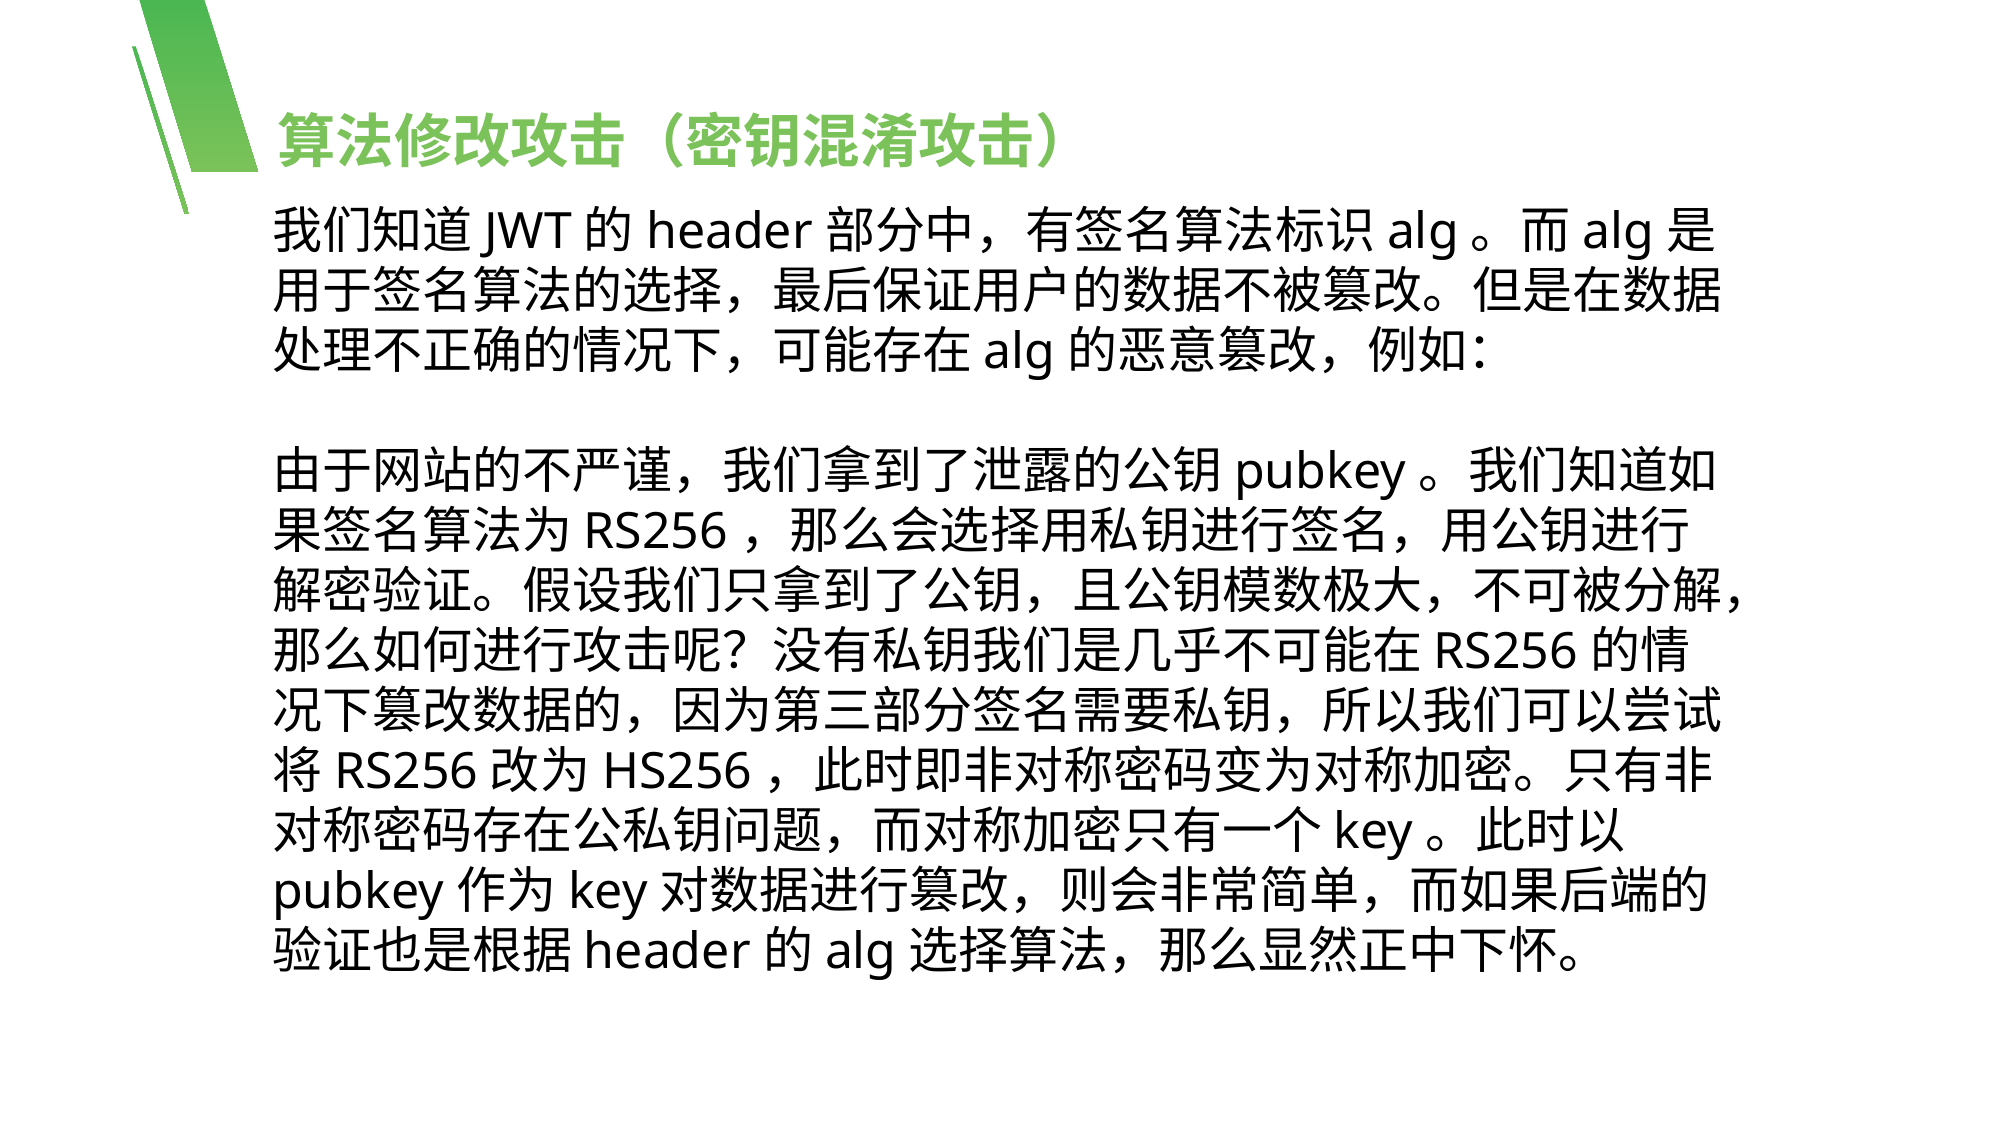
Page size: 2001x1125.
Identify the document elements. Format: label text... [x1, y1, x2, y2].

text_box 算法修改攻击（密钥混淆攻击） [262, 96, 1109, 182]
text_box 我们知道JWT的header部分中，有签名算法标识alg。而alg是用于签名算法的选择，最后保证用户的数据不被篡改。但是在数据处理不正确的情况下，可能存在alg的恶意篡改，例如： 由于网站的不严谨，我们拿到了泄露的公钥pubkey。我们知道如果签名算法为RS256，那么会选择用私钥进行签名，用公钥进行解密验证。假设我们只拿到了公钥，且公钥模数极大，不可被分解，那么如何进行攻击呢？没有私钥我们是几乎不可能在RS256的情况下篡改数据的，因为第三部分签名需要私钥，所以我们可以尝试将RS256改为HS256，此时即非对称密码变为对称加密。只有非对称密码存在公私钥问题，而对称加密只有一个key。此时以pubkey作为key对数据进行篡改，则会非常简单，而如果后端的验证也是根据header的alg选择算法，那么显然正中下怀。 [257, 191, 1743, 987]
